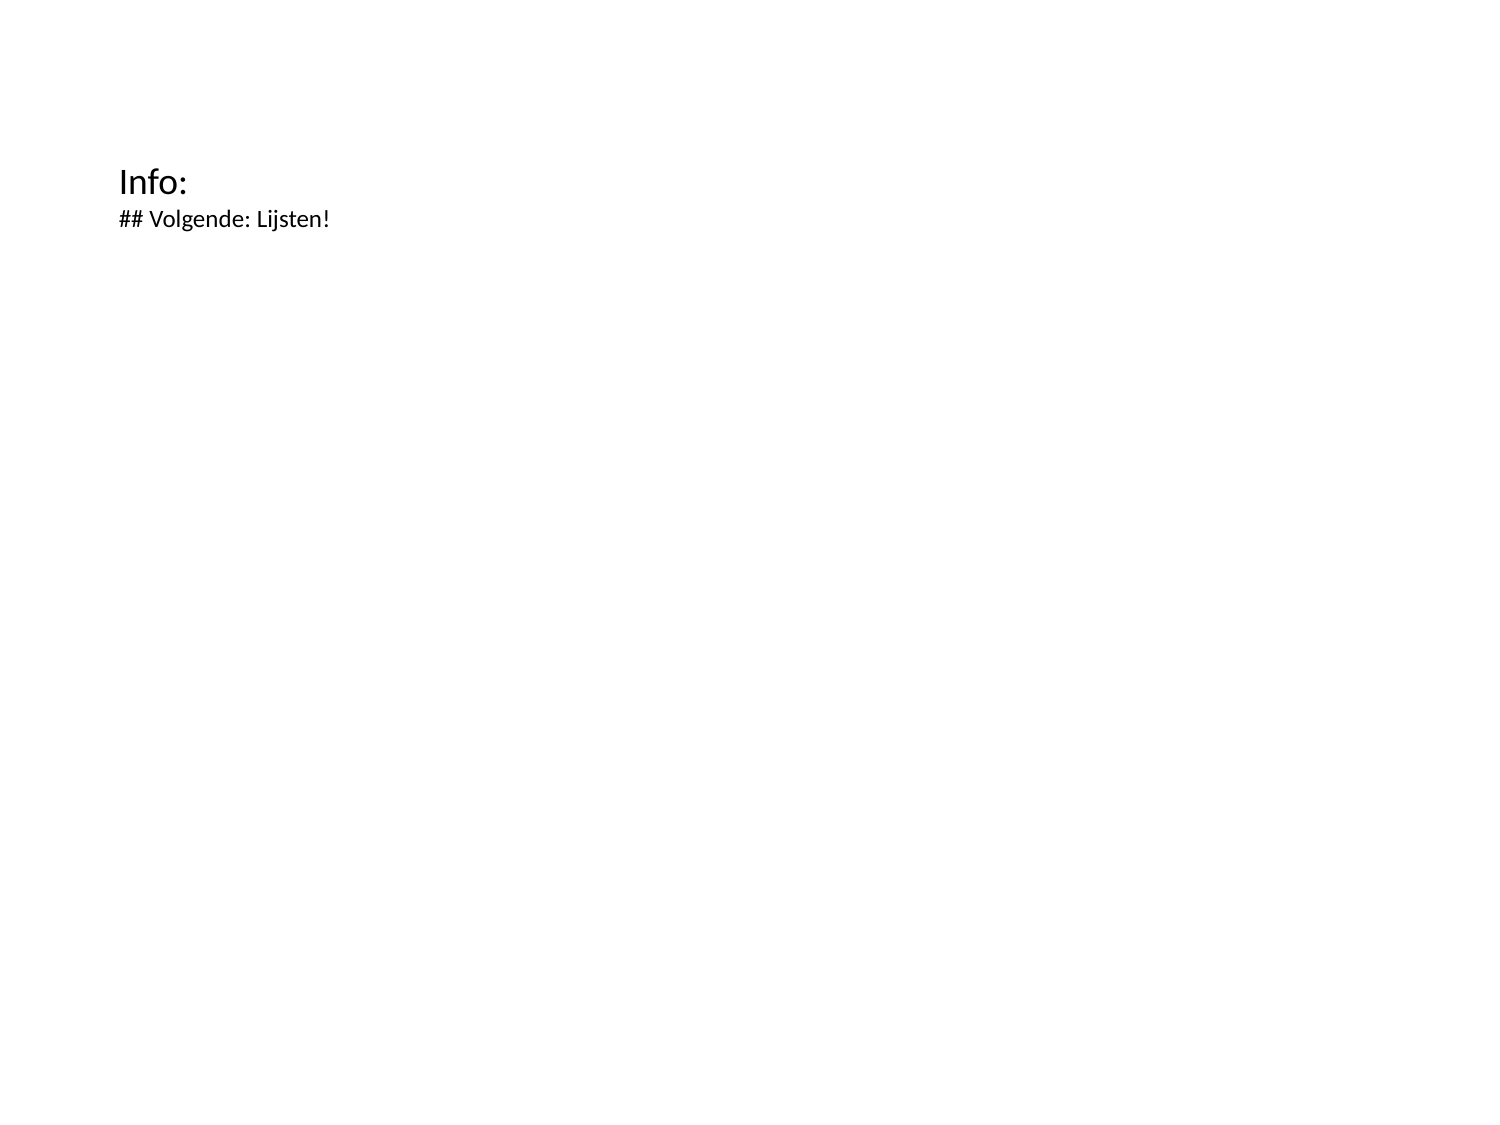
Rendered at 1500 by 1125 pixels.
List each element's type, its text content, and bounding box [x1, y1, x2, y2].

text_box Info: ## Volgende: Lijsten! [104, 149, 346, 270]
